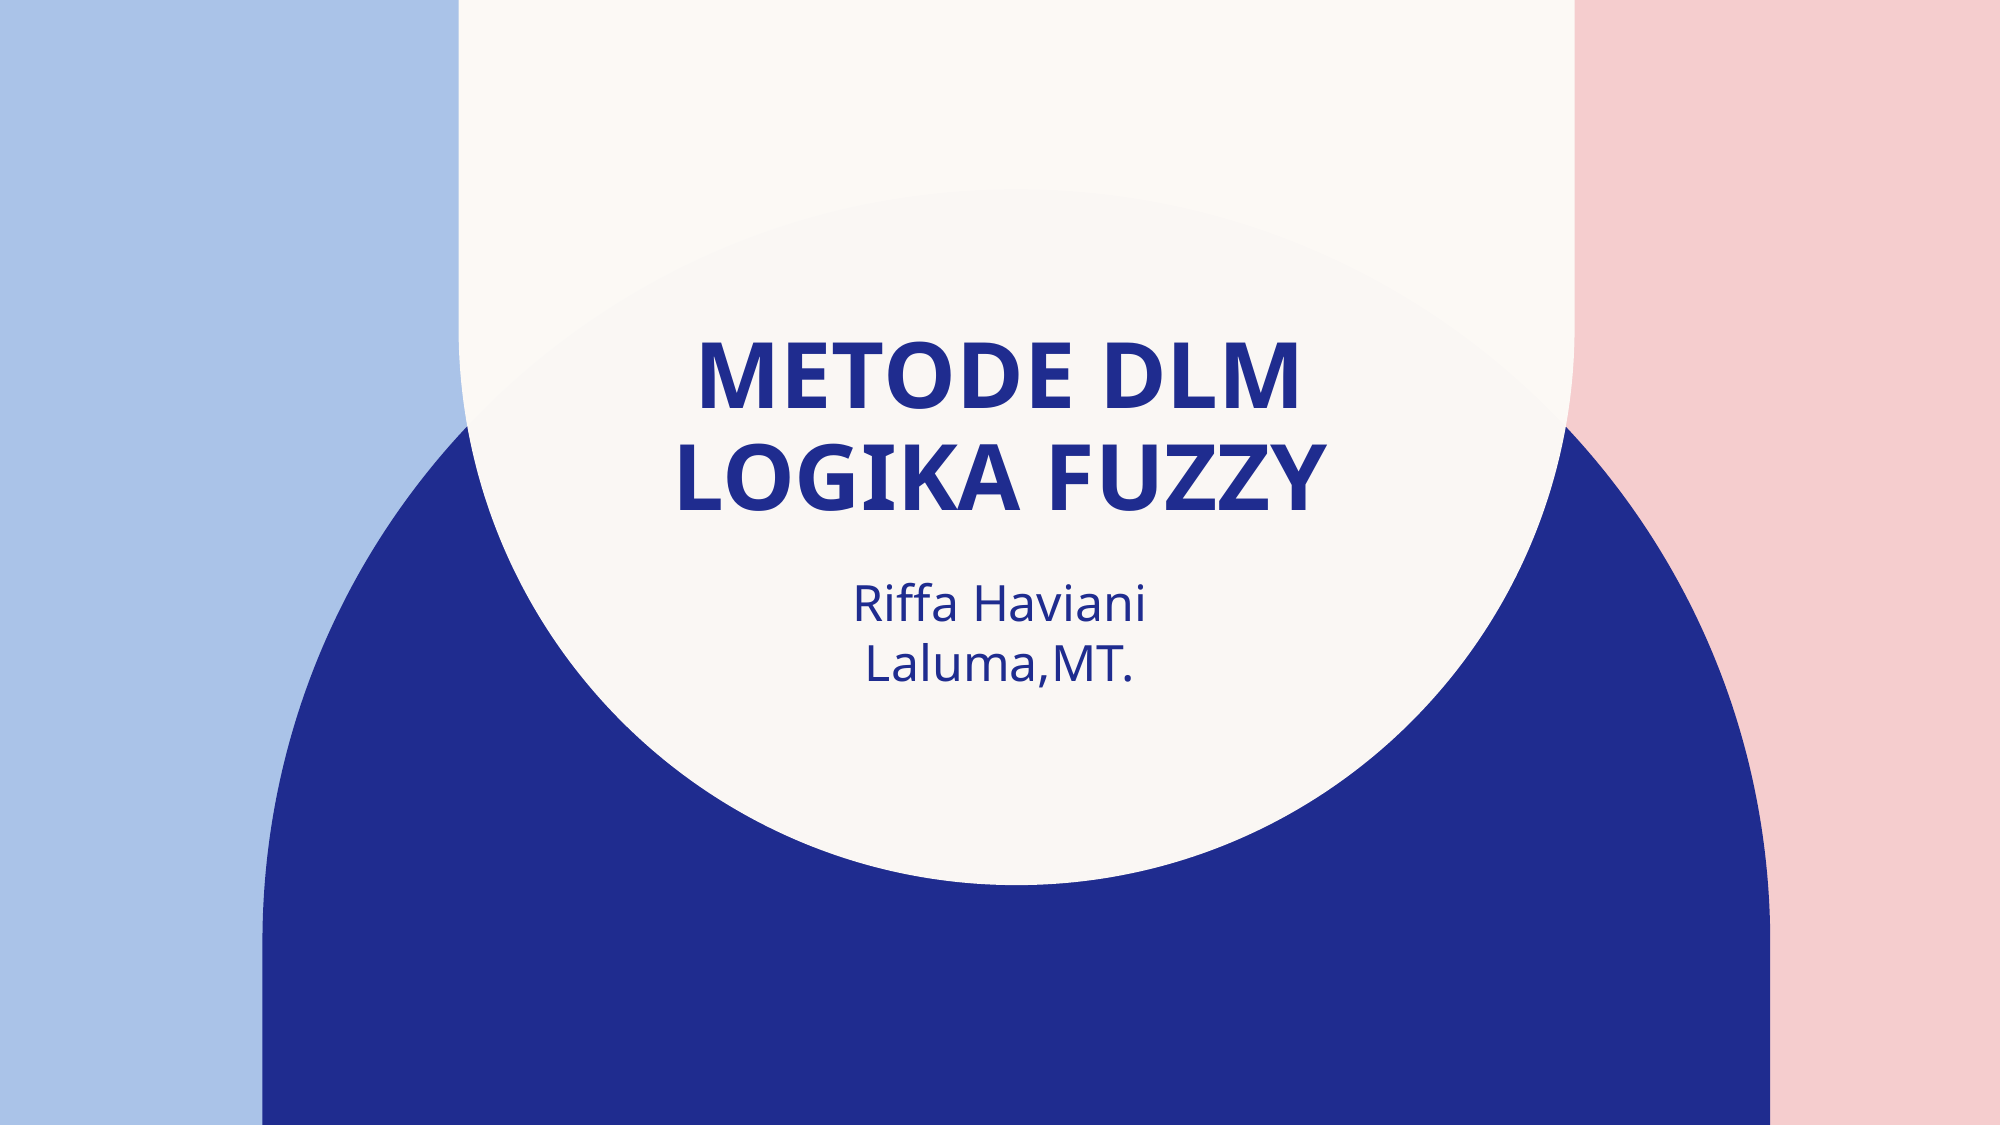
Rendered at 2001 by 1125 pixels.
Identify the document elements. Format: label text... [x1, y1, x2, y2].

subtitle Riffa Haviani Laluma,MT. [713, 571, 1287, 716]
title Metode dlm LOGIKA FUZZY [558, 325, 1442, 527]
